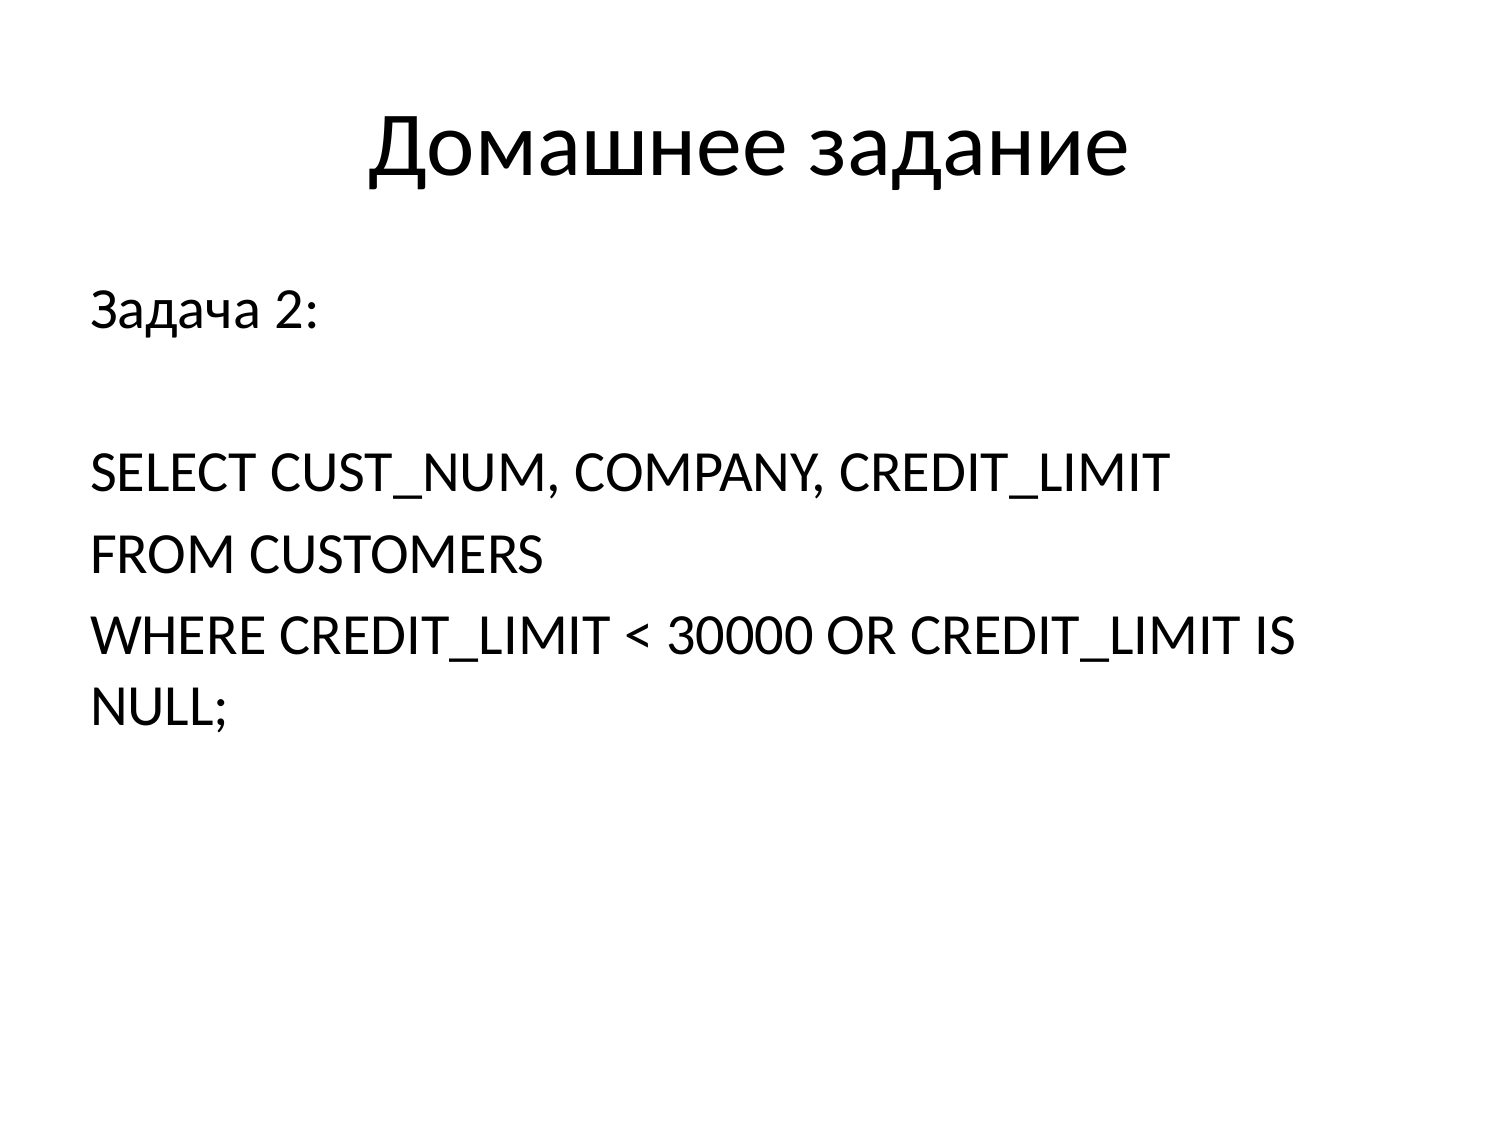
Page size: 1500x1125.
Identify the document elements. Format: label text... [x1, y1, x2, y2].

title Домашнее задание [75, 45, 1425, 233]
list Задача 2: SELECT CUST_NUM, COMPANY, CREDIT_LIMIT FROM CUSTOMERS WHERE CREDIT_LIMIT < 30000 OR CREDIT_LIMIT IS NULL; [75, 262, 1376, 1005]
